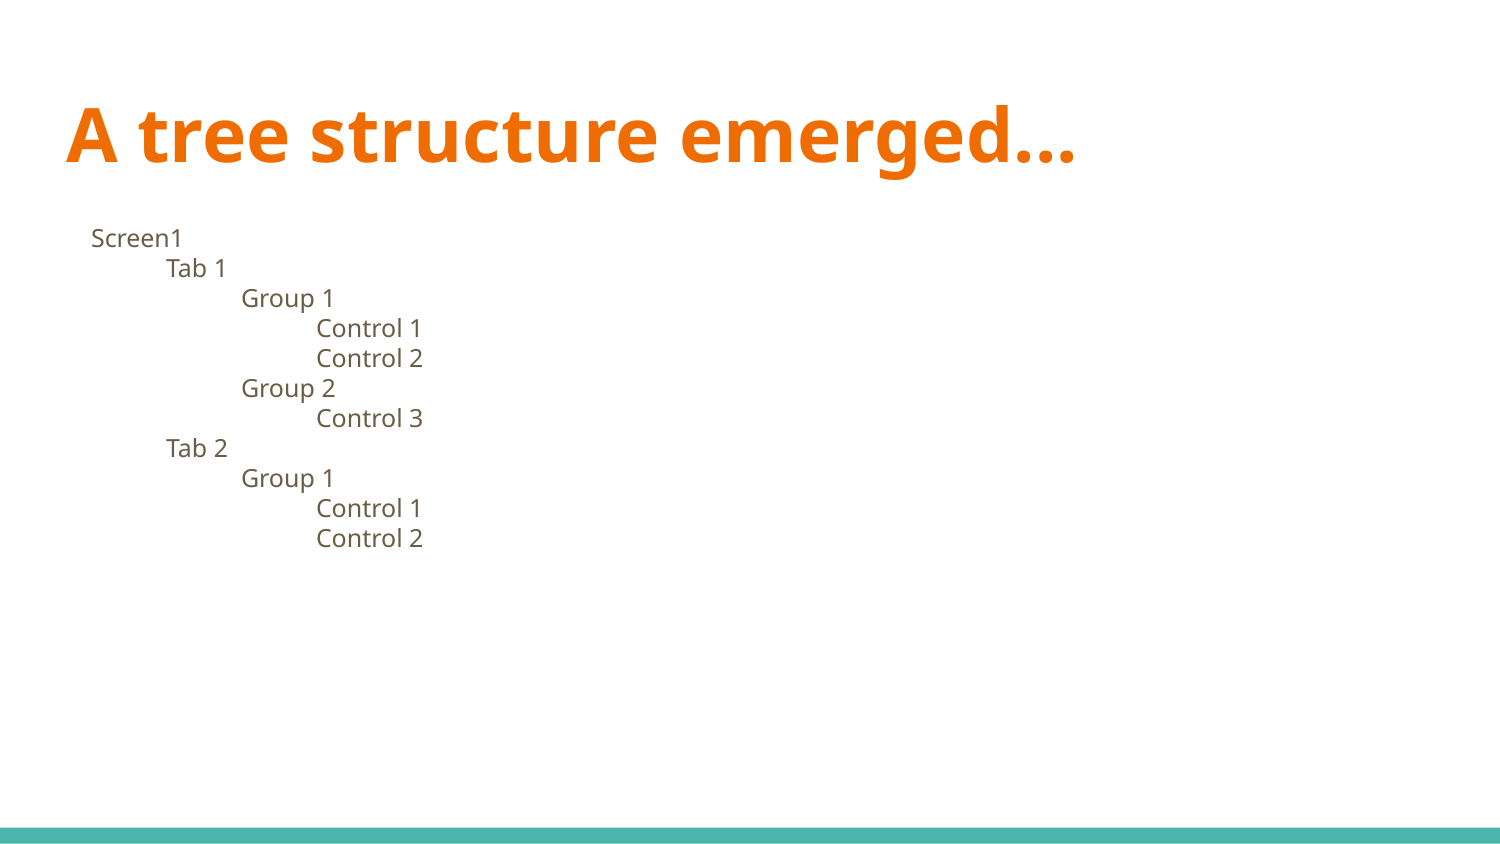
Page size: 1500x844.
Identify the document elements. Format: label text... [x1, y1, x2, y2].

list Screen1 Tab 1 Group 1 Control 1 Control 2 Group 2 Control 3 Tab 2 Group 1 Control 1 Control 2 [51, 207, 849, 750]
title A tree structure emerged... [51, 72, 1449, 189]
